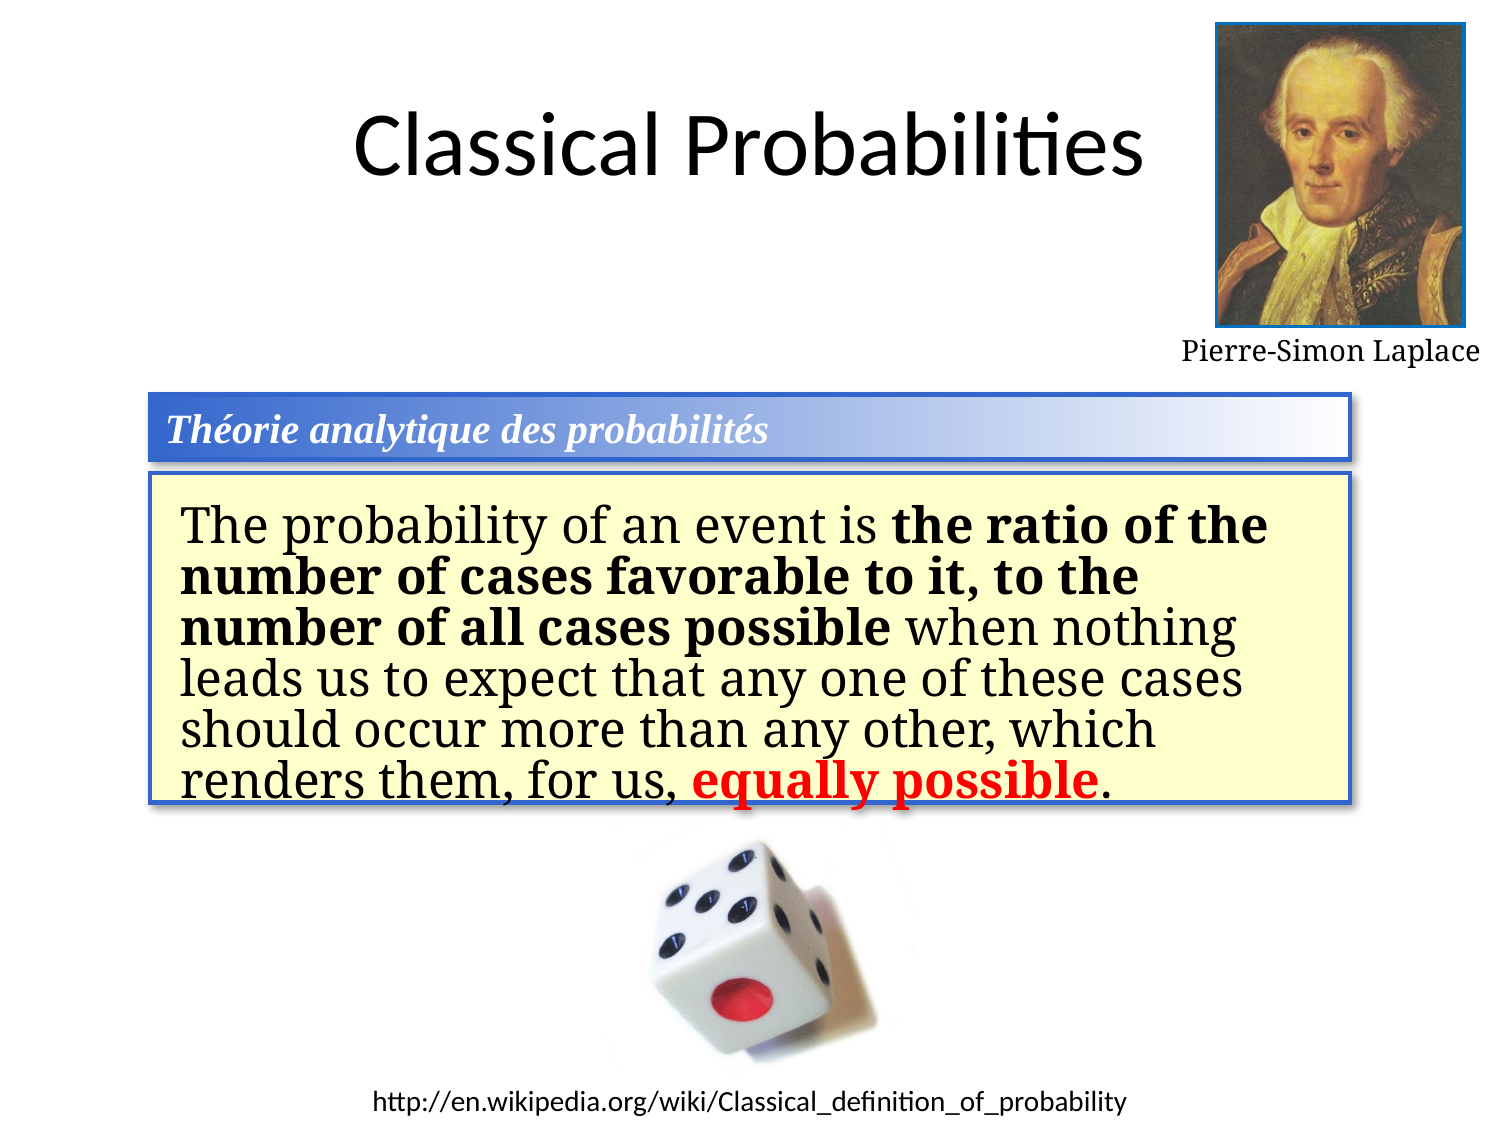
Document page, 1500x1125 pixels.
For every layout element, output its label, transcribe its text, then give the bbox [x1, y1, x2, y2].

text_box Théorie analytique des probabilités [149, 394, 1350, 460]
picture [1218, 24, 1463, 326]
text_box The probability of an event is the ratio of the number of cases favorable to it, to the number of all cases possible when nothing leads us to expect that any one of these cases should occur more than any other, which renders them, for us, equally possible. [149, 472, 1350, 803]
picture [584, 824, 916, 1073]
text_box http://en.wikipedia.org/wiki/Classical_definition_of_probability [74, 1074, 1425, 1125]
text_box Pierre-Simon Laplace [1162, 324, 1500, 375]
title Classical Probabilities [75, 45, 1212, 233]
